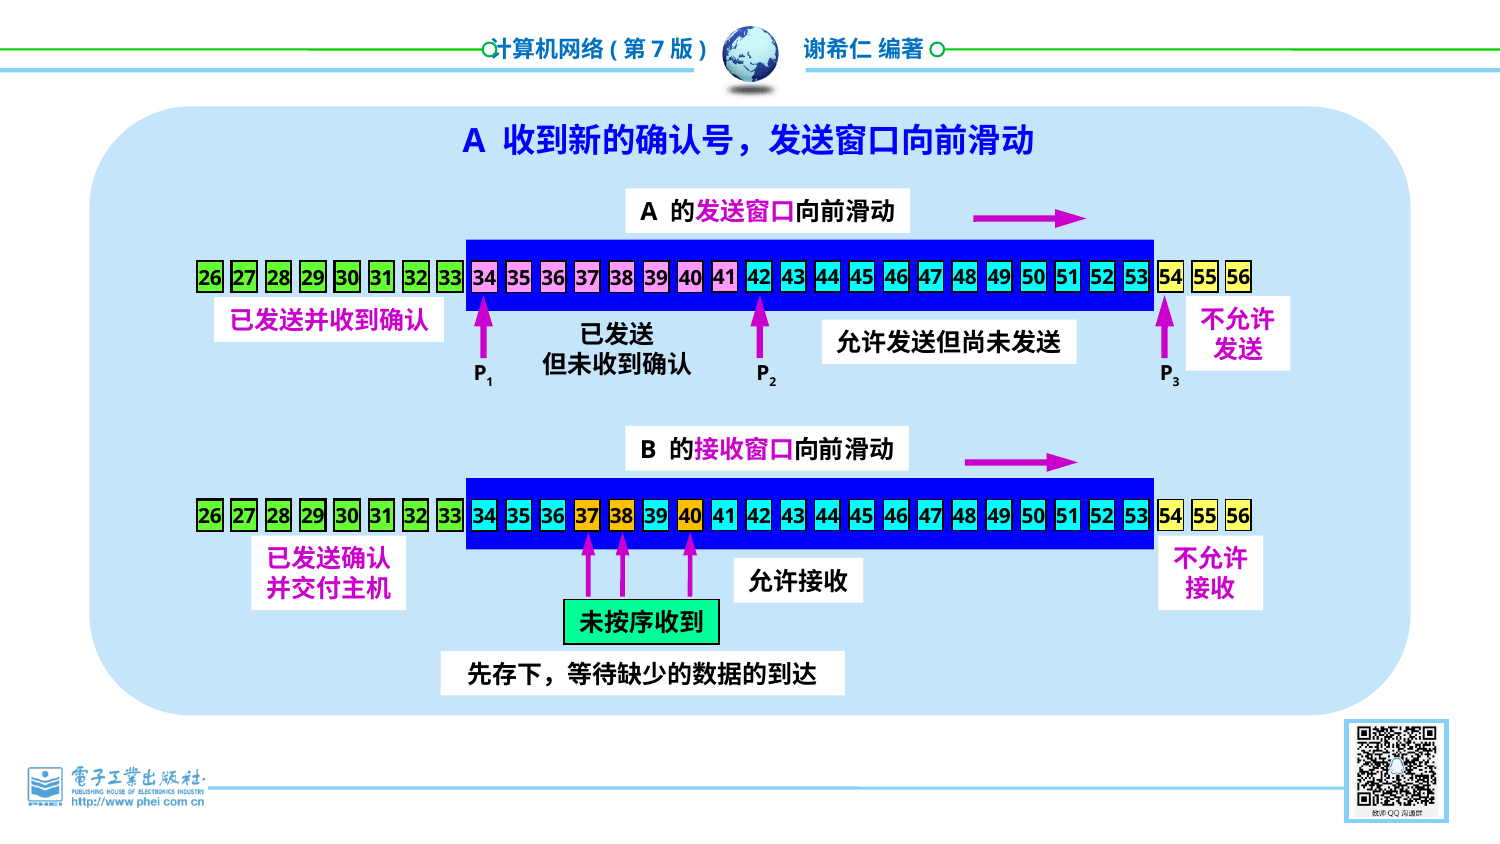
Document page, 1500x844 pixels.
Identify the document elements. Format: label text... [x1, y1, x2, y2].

text_box [753, 295, 767, 352]
text_box 已发送并收到确认 [214, 297, 444, 342]
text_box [1225, 499, 1252, 531]
text_box 45 [848, 499, 875, 531]
text_box 27 [231, 499, 257, 531]
text_box 38 [608, 499, 635, 530]
text_box 40 [677, 499, 703, 531]
text_box 39 [643, 499, 669, 530]
text_box 51 [1054, 499, 1081, 531]
text_box 32 [402, 499, 429, 531]
text_box 50 [1020, 260, 1047, 293]
text_box [466, 478, 1154, 550]
text_box 30 [334, 260, 361, 293]
text_box 27 [231, 260, 258, 293]
text_box 39 [643, 260, 669, 293]
text_box 42 [746, 260, 772, 293]
text_box 36 [540, 499, 566, 531]
text_box P2 [741, 352, 791, 396]
text_box 允许发送但尚未发送 [821, 319, 1077, 365]
text_box 53 [1123, 499, 1150, 531]
text_box 34 [471, 499, 498, 531]
picture [720, 24, 780, 100]
text_box 53 [1123, 260, 1150, 293]
text_box 48 [951, 499, 978, 531]
text_box 43 [780, 260, 807, 293]
text_box 56 [1225, 260, 1252, 293]
text_box 44 [814, 260, 841, 293]
text_box [477, 295, 490, 352]
text_box [87, 104, 1413, 718]
text_box 34 [471, 260, 498, 293]
text_box 41 [711, 260, 738, 293]
text_box 32 [403, 260, 429, 293]
text_box 29 [299, 499, 326, 531]
text_box 33 [437, 499, 463, 531]
text_box 不允许 发送 [1185, 295, 1291, 371]
text_box 55 [1192, 260, 1218, 293]
text_box 41 [711, 499, 738, 531]
text_box 47 [917, 260, 944, 293]
text_box 33 [437, 260, 463, 293]
text_box P1 [458, 352, 508, 396]
text_box 50 [1020, 499, 1047, 531]
text_box 允许接收 [733, 557, 864, 603]
text_box 28 [265, 499, 292, 531]
text_box 40 [677, 260, 704, 293]
text_box A 收到新的确认号，发送窗口向前滑动 [444, 107, 1060, 167]
text_box 44 [814, 499, 841, 531]
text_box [1158, 535, 1264, 611]
text_box 37 [574, 499, 601, 531]
text_box 26 [197, 499, 223, 531]
text_box 51 [1055, 260, 1081, 293]
text_box 35 [506, 260, 532, 293]
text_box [564, 599, 719, 645]
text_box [587, 531, 691, 597]
text_box 38 [608, 260, 635, 293]
text_box 35 [505, 499, 532, 531]
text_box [440, 650, 845, 696]
text_box 47 [917, 499, 944, 531]
text_box 已发送 但未收到确认 [527, 311, 708, 387]
text_box P3 [1144, 352, 1195, 396]
text_box 37 [574, 260, 601, 293]
text_box 36 [540, 260, 566, 293]
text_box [964, 456, 1078, 469]
text_box [466, 239, 1154, 311]
text_box A 的发送窗口向前滑动 [625, 188, 910, 233]
picture [23, 764, 208, 809]
text_box 46 [883, 260, 910, 293]
text_box 28 [265, 260, 292, 293]
text_box [973, 212, 1087, 225]
text_box 29 [300, 260, 326, 293]
text_box 52 [1089, 260, 1115, 293]
text_box 43 [780, 499, 806, 531]
text_box 26 [197, 260, 223, 293]
text_box 54 [1157, 260, 1184, 293]
picture [1355, 724, 1438, 817]
text_box 52 [1089, 499, 1115, 531]
text_box [1158, 295, 1171, 352]
text_box 31 [368, 499, 395, 531]
text_box 45 [849, 260, 875, 293]
text_box 48 [952, 260, 978, 293]
text_box B 的接收窗口向前滑动 [625, 425, 909, 471]
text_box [1192, 499, 1218, 531]
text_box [1157, 499, 1184, 531]
text_box 46 [883, 499, 909, 531]
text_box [251, 535, 407, 611]
text_box 42 [746, 499, 772, 531]
text_box 30 [334, 499, 360, 531]
text_box 49 [986, 499, 1012, 531]
text_box 49 [986, 260, 1012, 293]
text_box 31 [368, 260, 395, 293]
